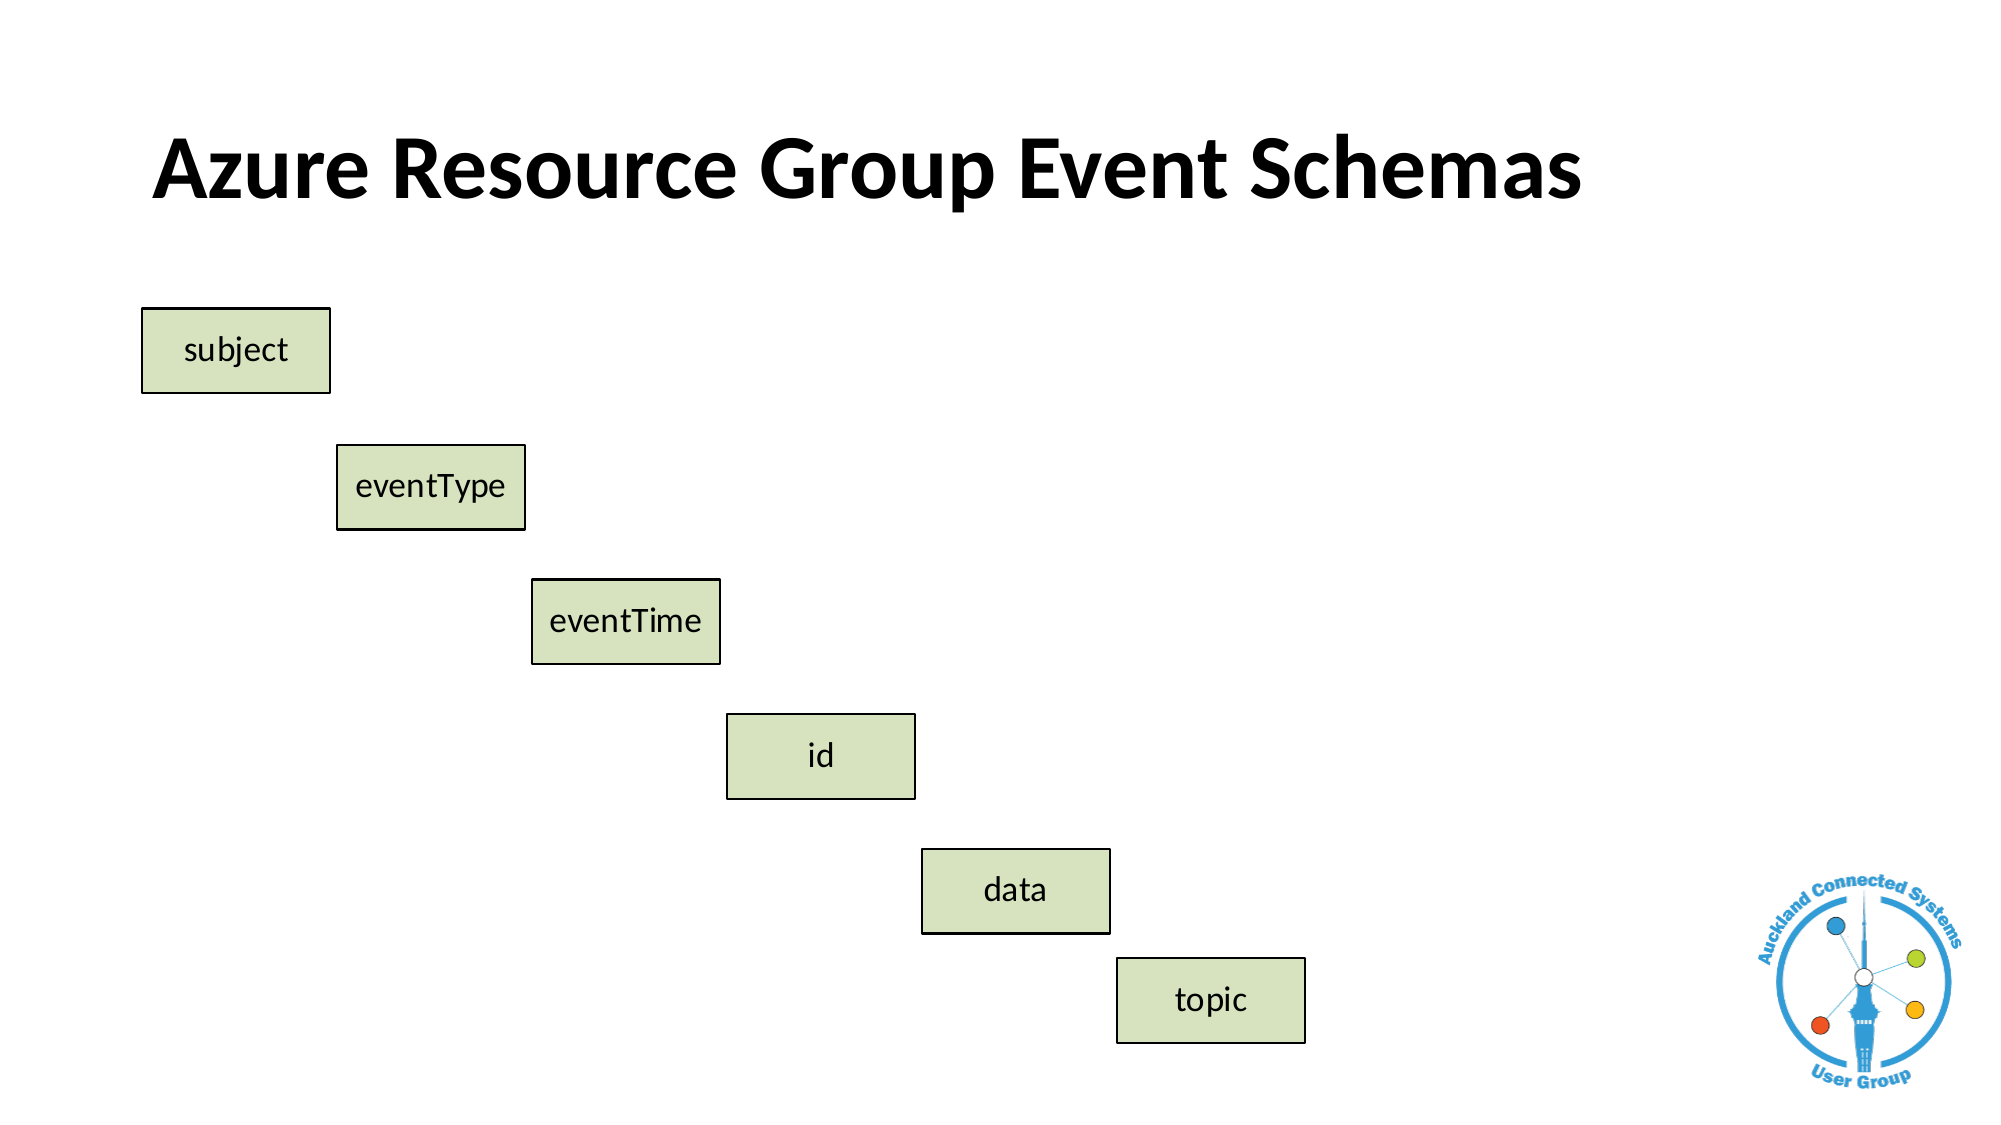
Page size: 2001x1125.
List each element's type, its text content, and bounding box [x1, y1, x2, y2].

picture [137, 304, 333, 394]
title Azure Resource Group Event Schemas [137, 59, 1863, 278]
picture [527, 575, 723, 665]
picture [1112, 953, 1308, 1044]
picture [332, 440, 528, 531]
picture [1754, 866, 1971, 1103]
picture [917, 844, 1113, 935]
picture [722, 709, 918, 800]
